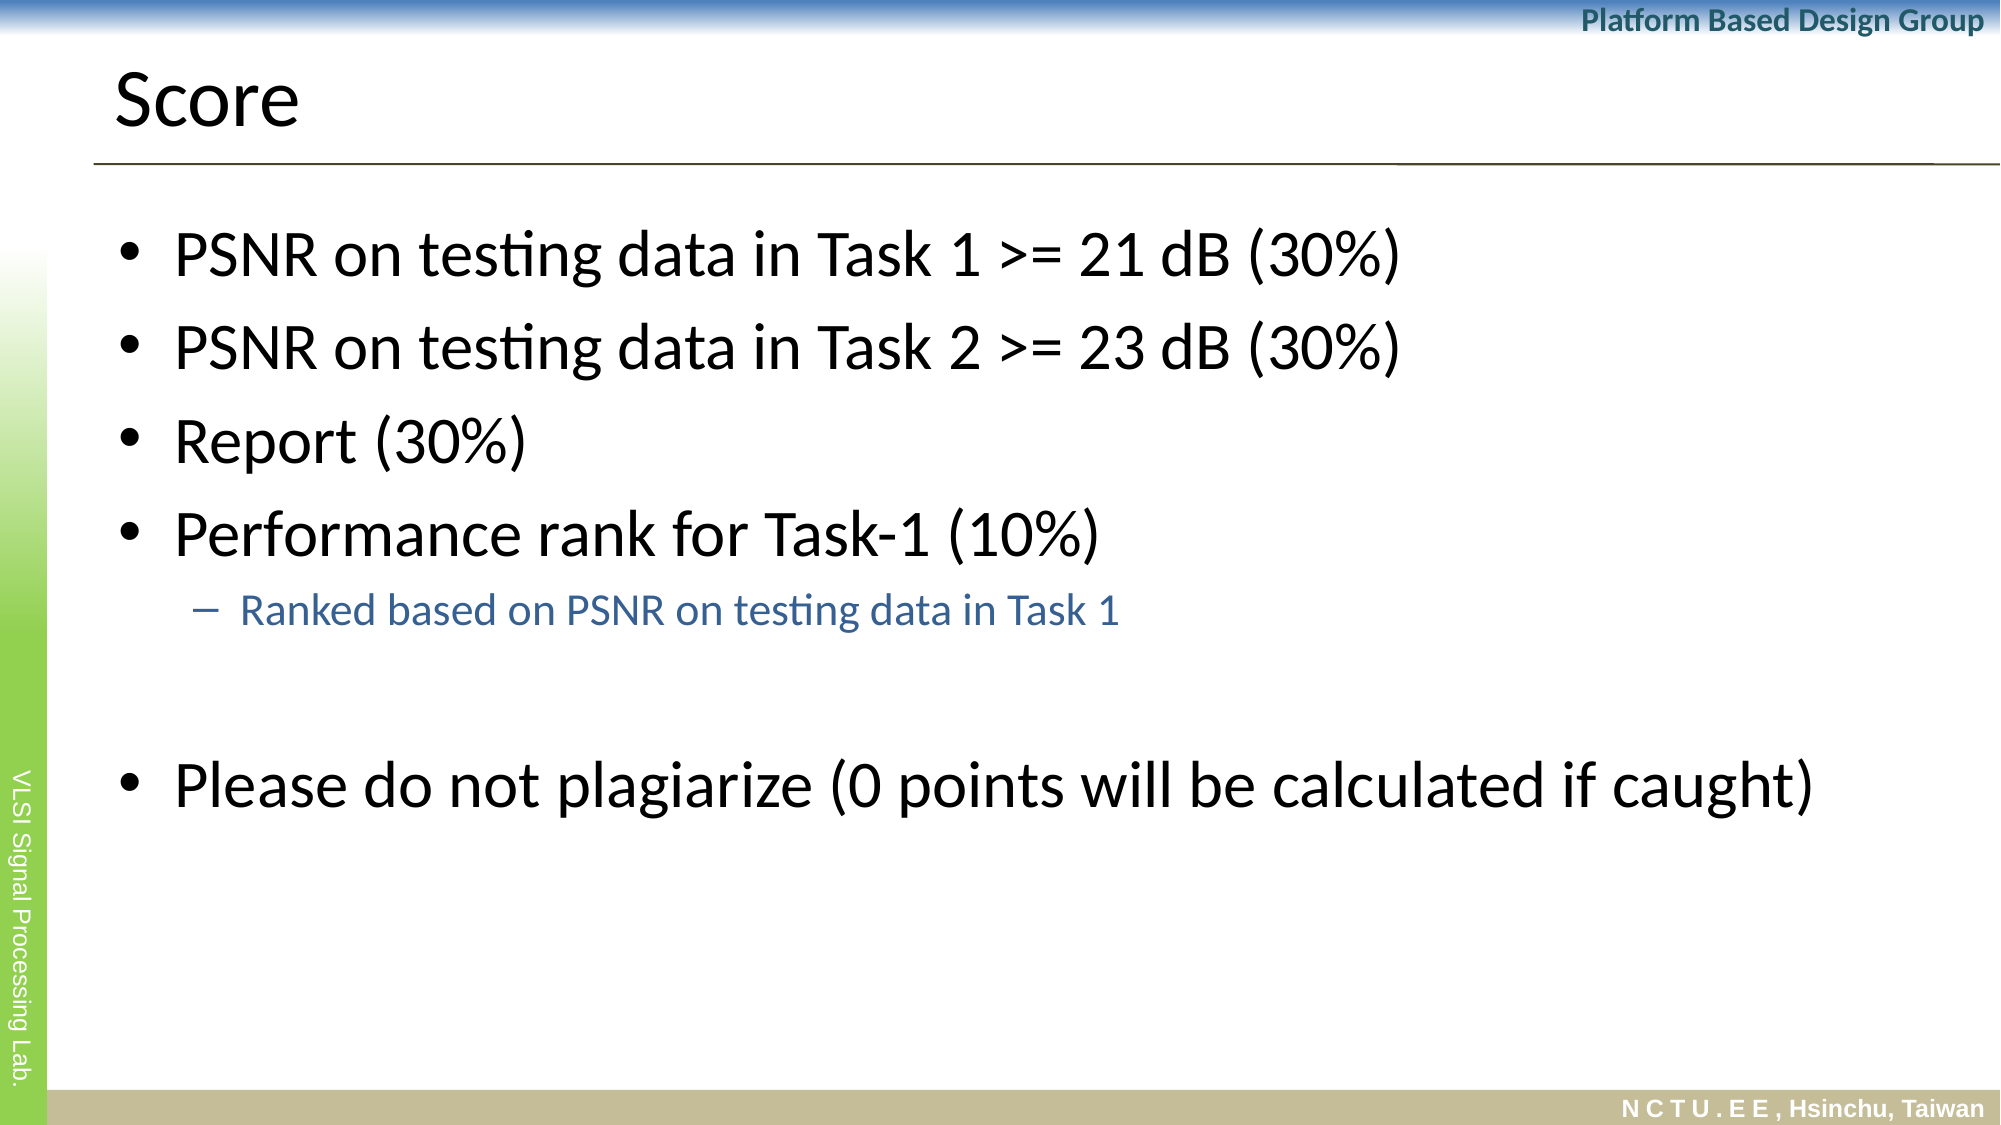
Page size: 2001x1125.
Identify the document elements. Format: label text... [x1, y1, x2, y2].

list PSNR on testing data in Task 1 >= 21 dB (30%) PSNR on testing data in Task 2 >= 23 dB (30%) Report (30%) Performance rank for Task-1 (10%) Ranked based on PSNR on testing data in Task 1 Please do not plagiarize (0 points will be calculated if caught) [102, 202, 1904, 1032]
title Score [99, 44, 1901, 141]
